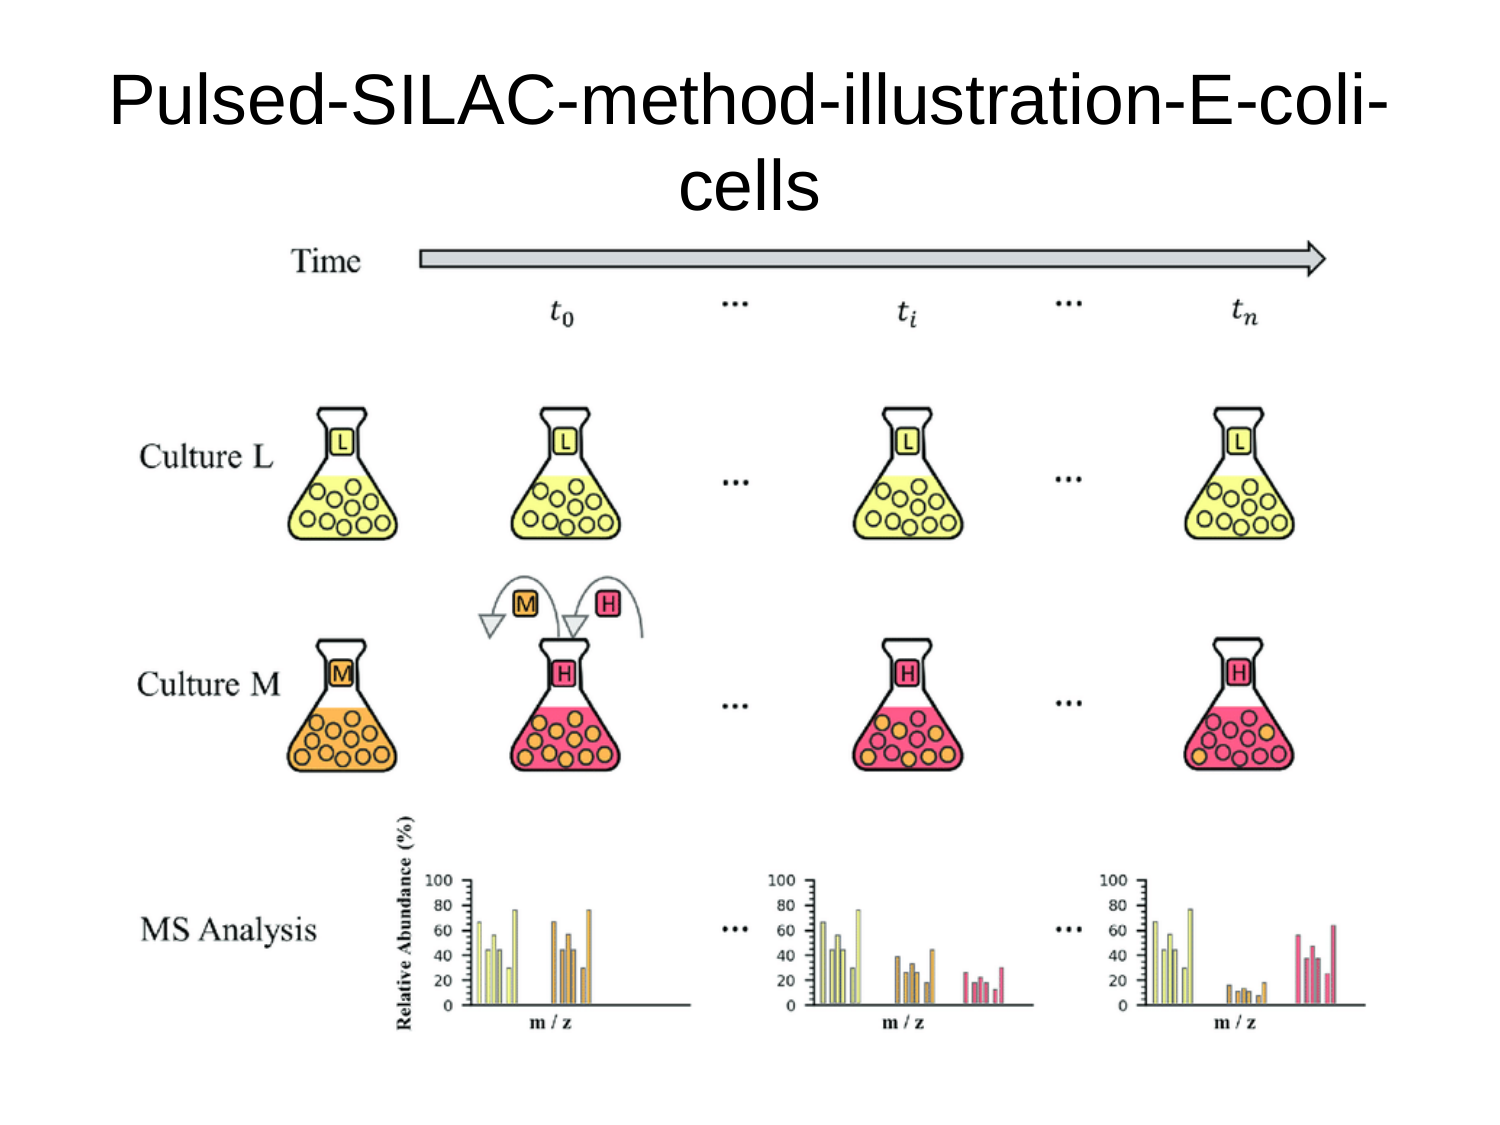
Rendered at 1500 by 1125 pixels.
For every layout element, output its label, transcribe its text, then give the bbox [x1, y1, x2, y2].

title Pulsed-SILAC-method-illustration-E-coli-cells [74, 44, 1426, 233]
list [137, 239, 1369, 1033]
